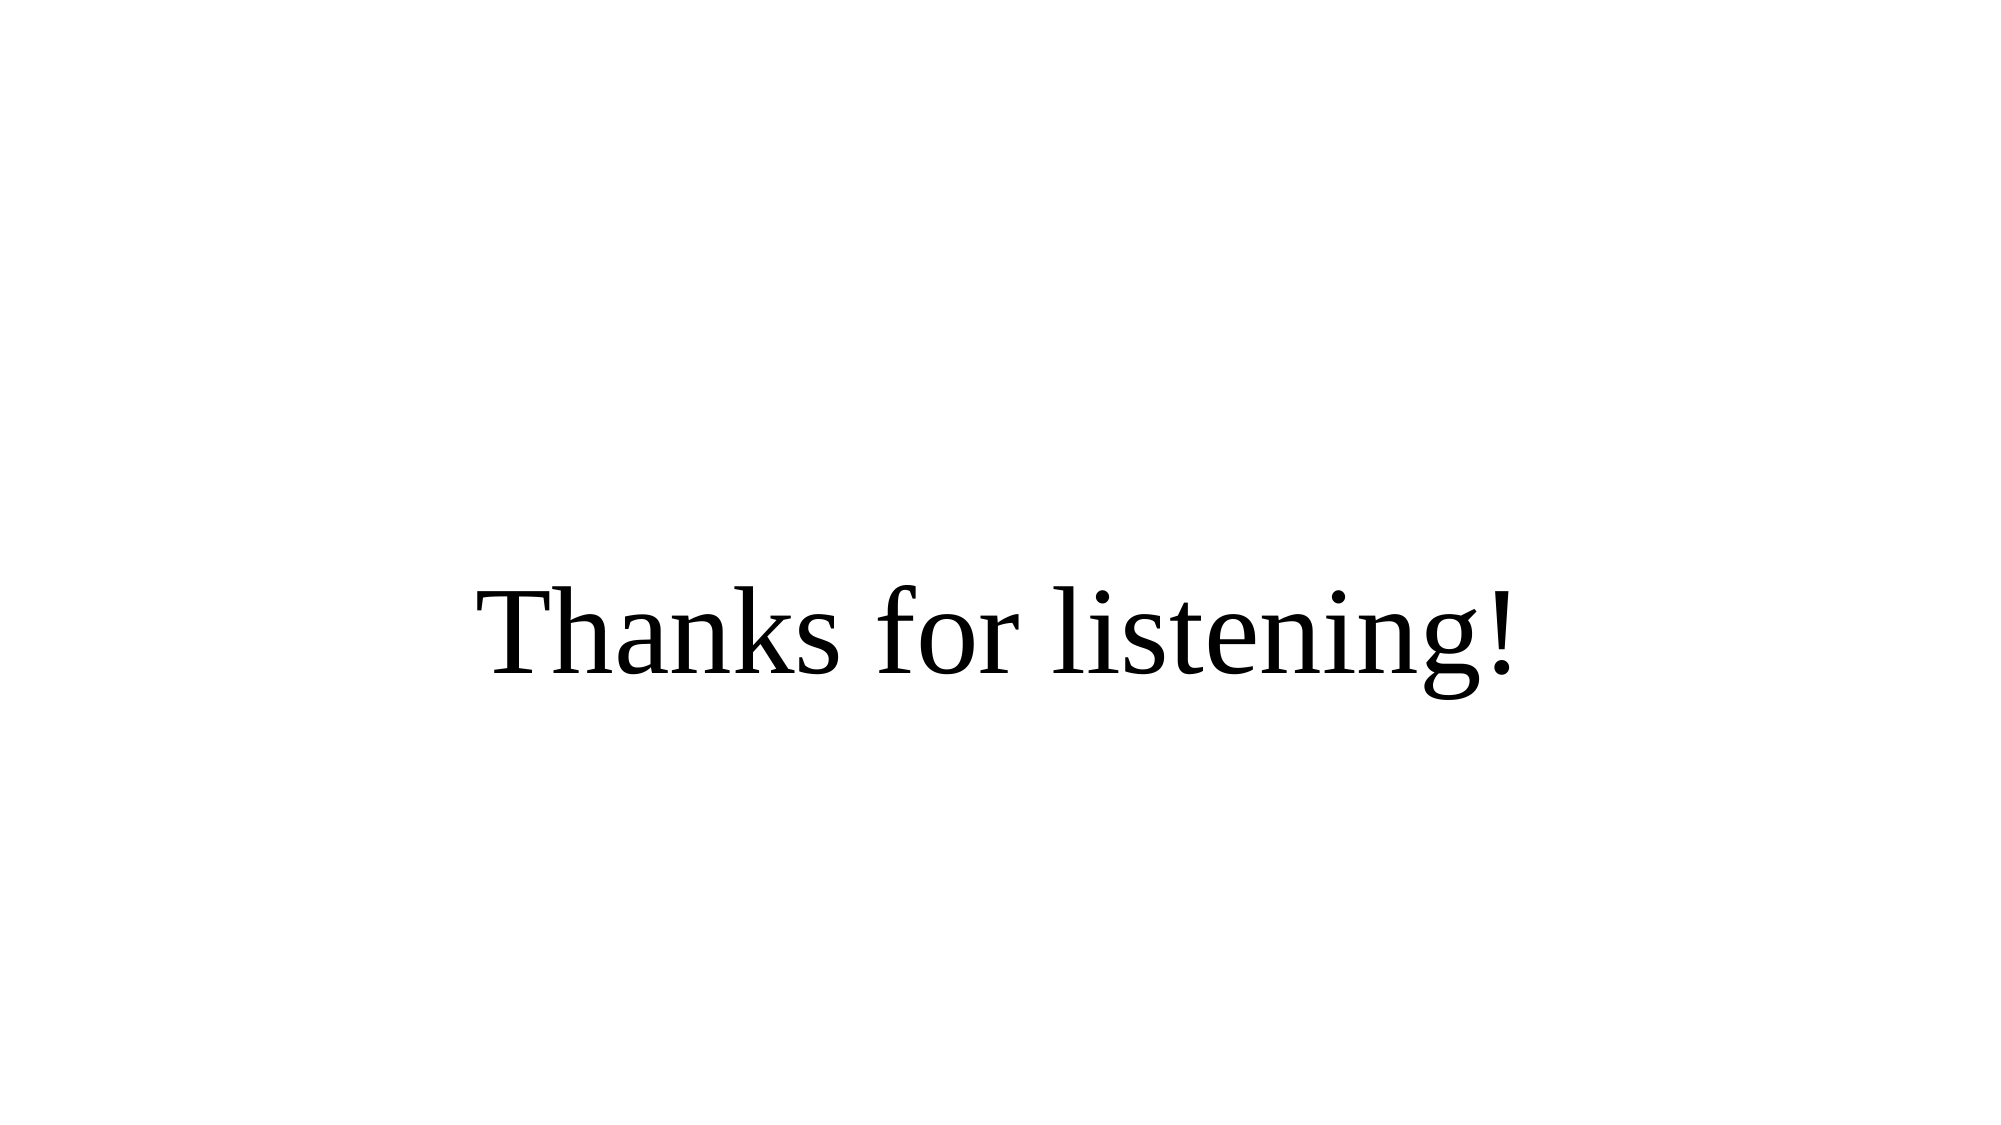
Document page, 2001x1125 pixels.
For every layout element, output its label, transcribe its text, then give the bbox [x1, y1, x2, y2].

list Thanks for listening! [137, 299, 1863, 1014]
